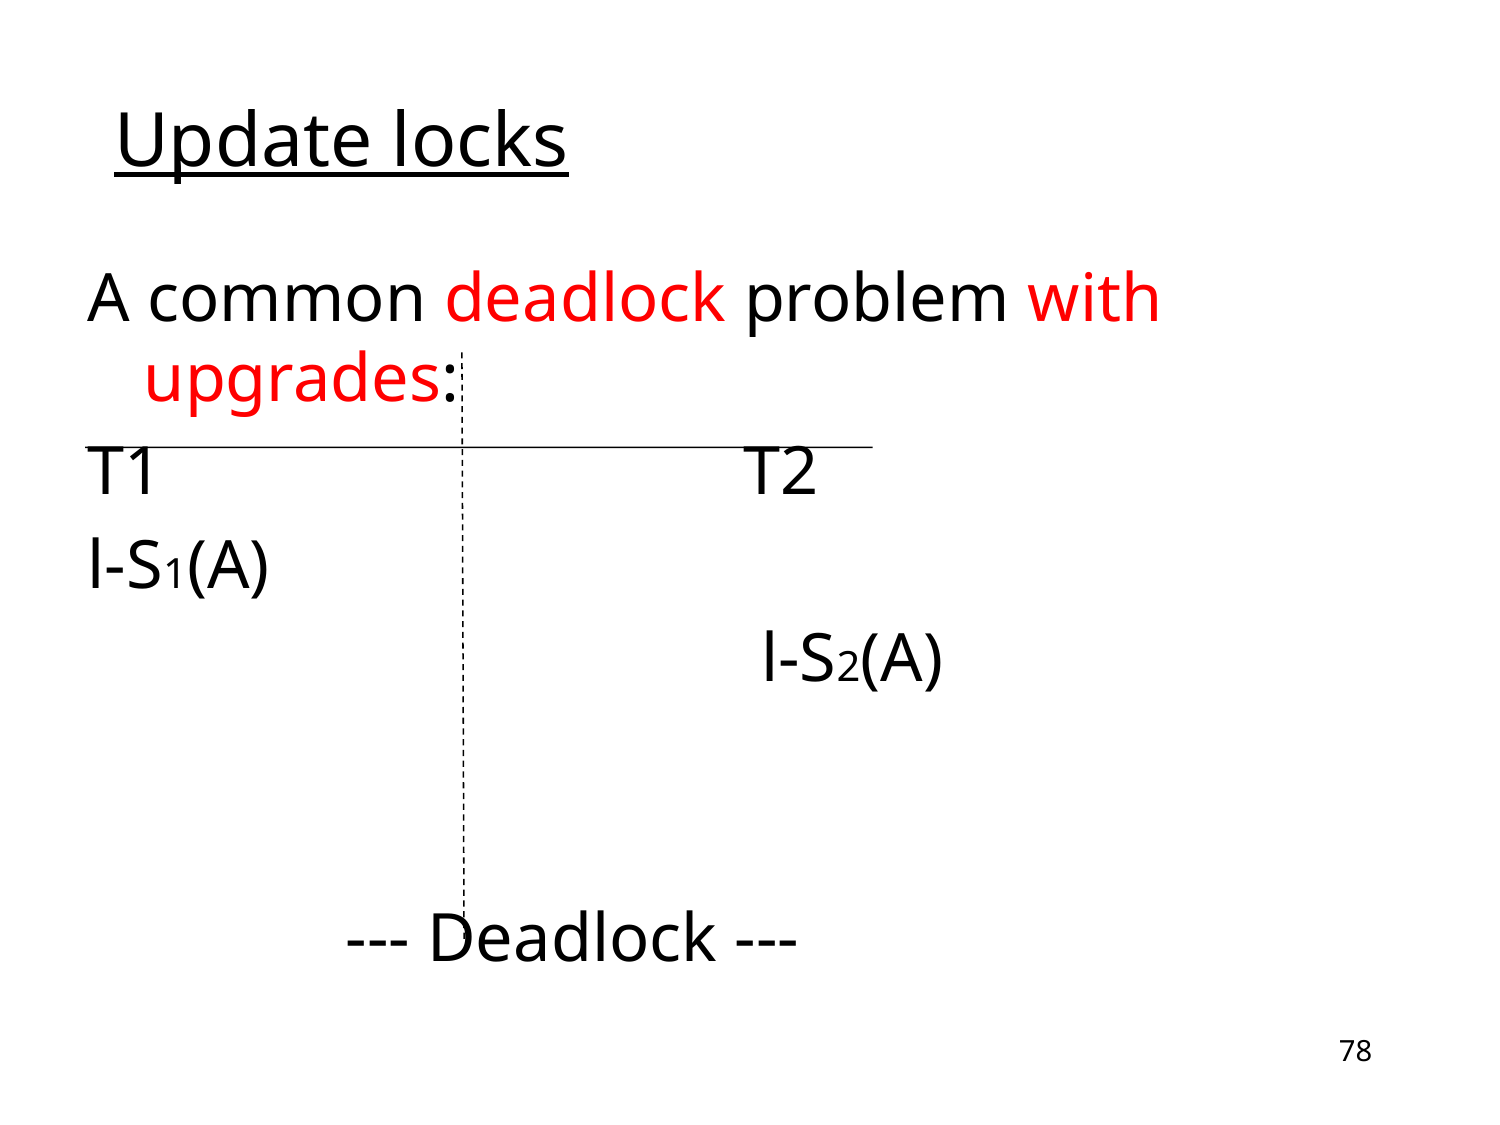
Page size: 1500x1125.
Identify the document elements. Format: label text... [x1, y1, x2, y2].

slide_number 78 [1074, 1024, 1388, 1101]
title Update locks [99, 64, 1375, 209]
list A common deadlock problem with upgrades: T1 T2 l-S1(A) l-S2(A) l-X1(A) l-X2(A) --- Deadlock --- [72, 247, 1423, 923]
